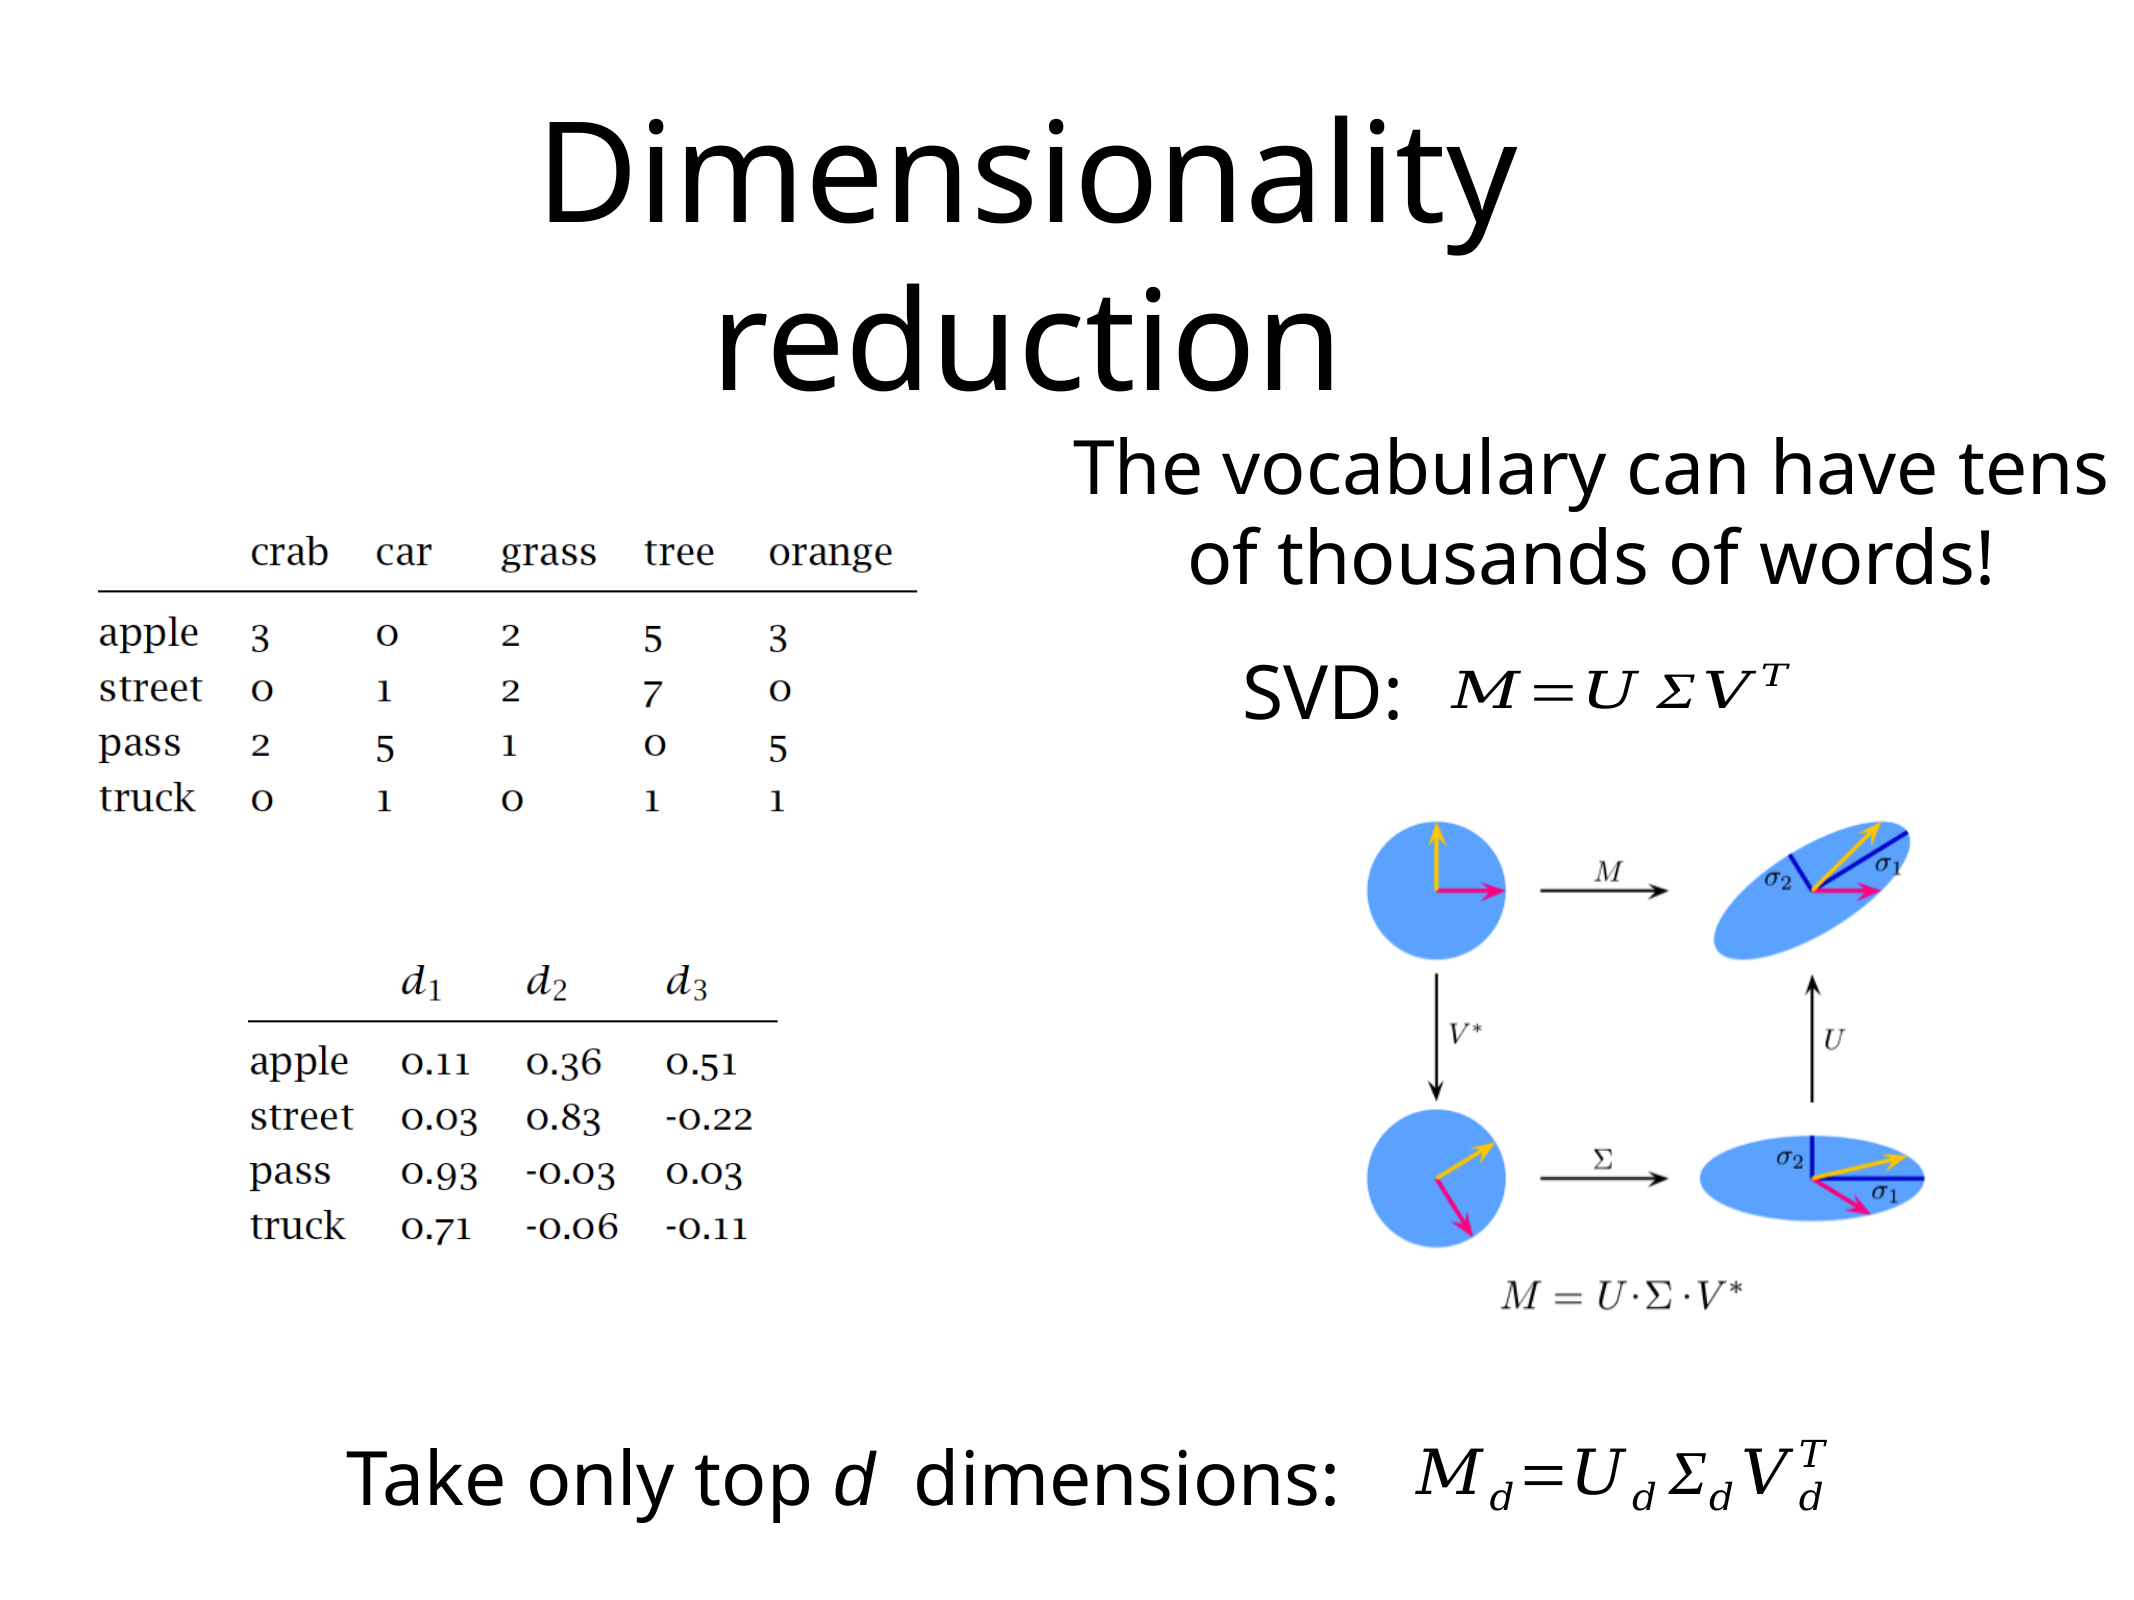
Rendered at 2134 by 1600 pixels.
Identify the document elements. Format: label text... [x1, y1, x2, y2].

title Dimensionality reduction [248, 72, 1806, 428]
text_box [357, 411, 2107, 1530]
picture [71, 515, 357, 850]
picture [222, 937, 357, 1287]
